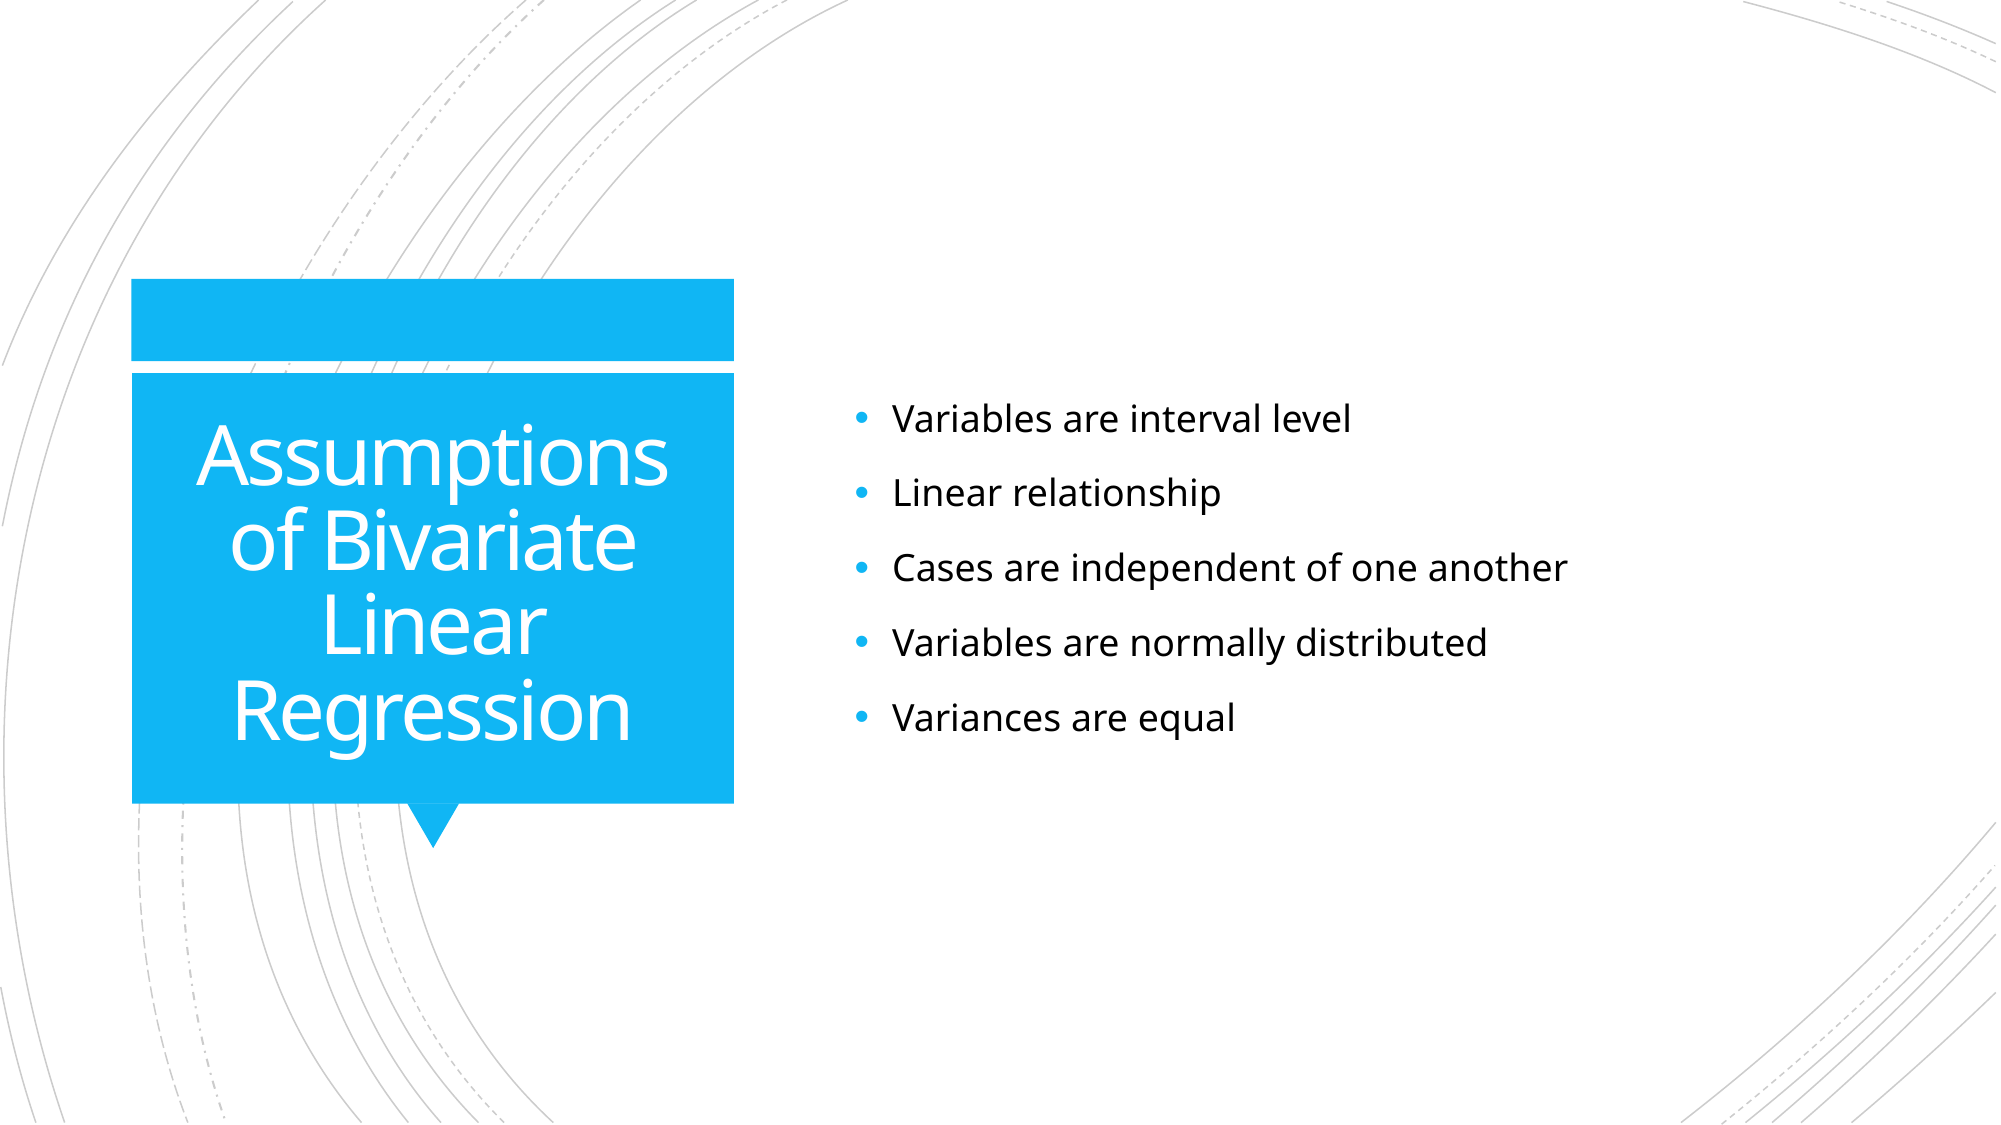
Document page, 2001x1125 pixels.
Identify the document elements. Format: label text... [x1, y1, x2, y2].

title Assumptions of Bivariate Linear Regression [145, 385, 720, 789]
list Variables are interval level Linear relationship Cases are independent of one another Variables are normally distributed Variances are equal [839, 131, 1871, 993]
